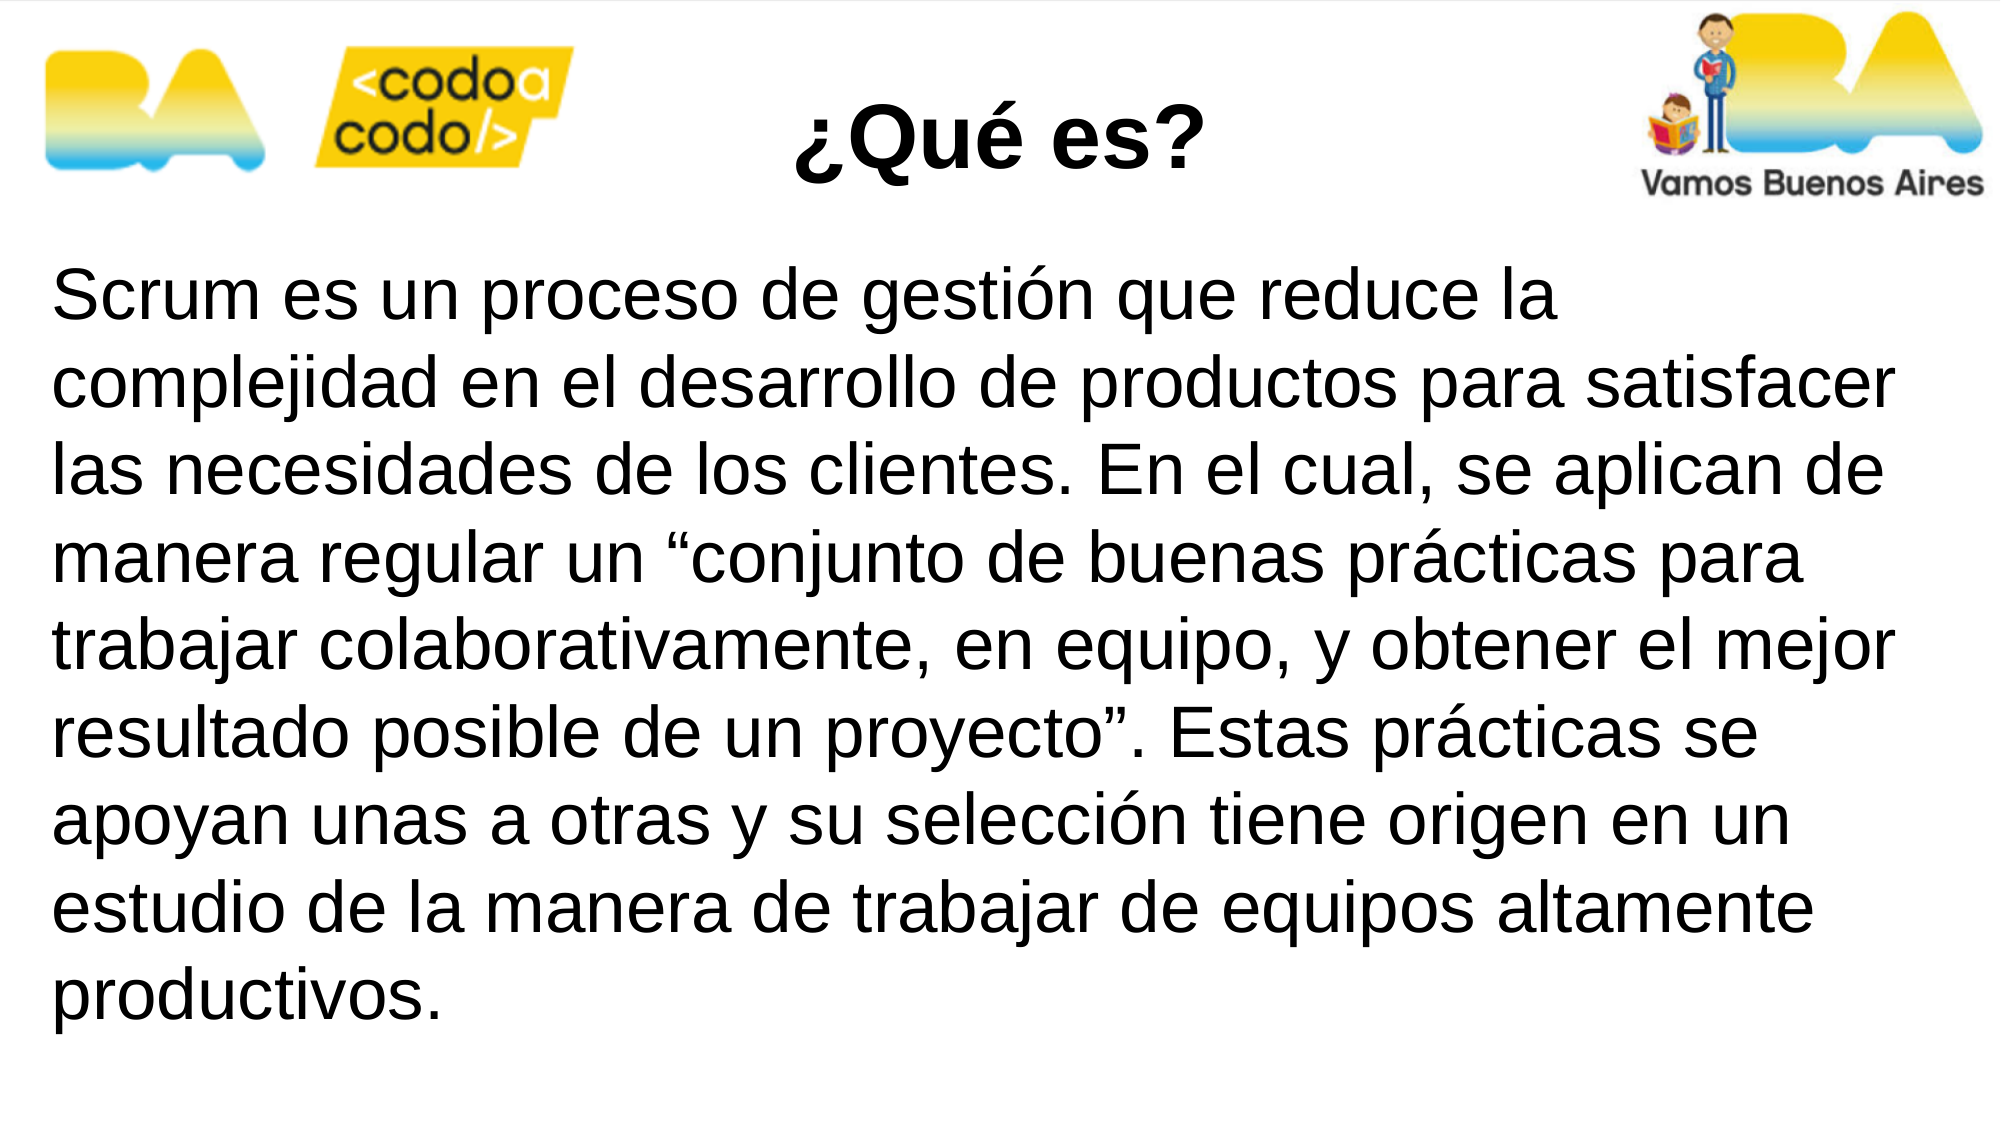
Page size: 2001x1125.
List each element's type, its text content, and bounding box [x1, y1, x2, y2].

picture [0, 0, 2001, 1125]
text_box Scrum es un proceso de gestión que reduce la complejidad en el desarrollo de productos para satisfacer las necesidades de los clientes. En el cual, se aplican de manera regular un “conjunto de buenas prácticas para trabajar colaborativamente, en equipo, y obtener el mejor resultado posible de un proyecto”. Estas prácticas se apoyan unas a otras y su selección tiene origen en un estudio de la manera de trabajar de equipos altamente productivos. [36, 239, 1968, 1042]
text_box ¿Qué es? [0, 69, 2000, 195]
